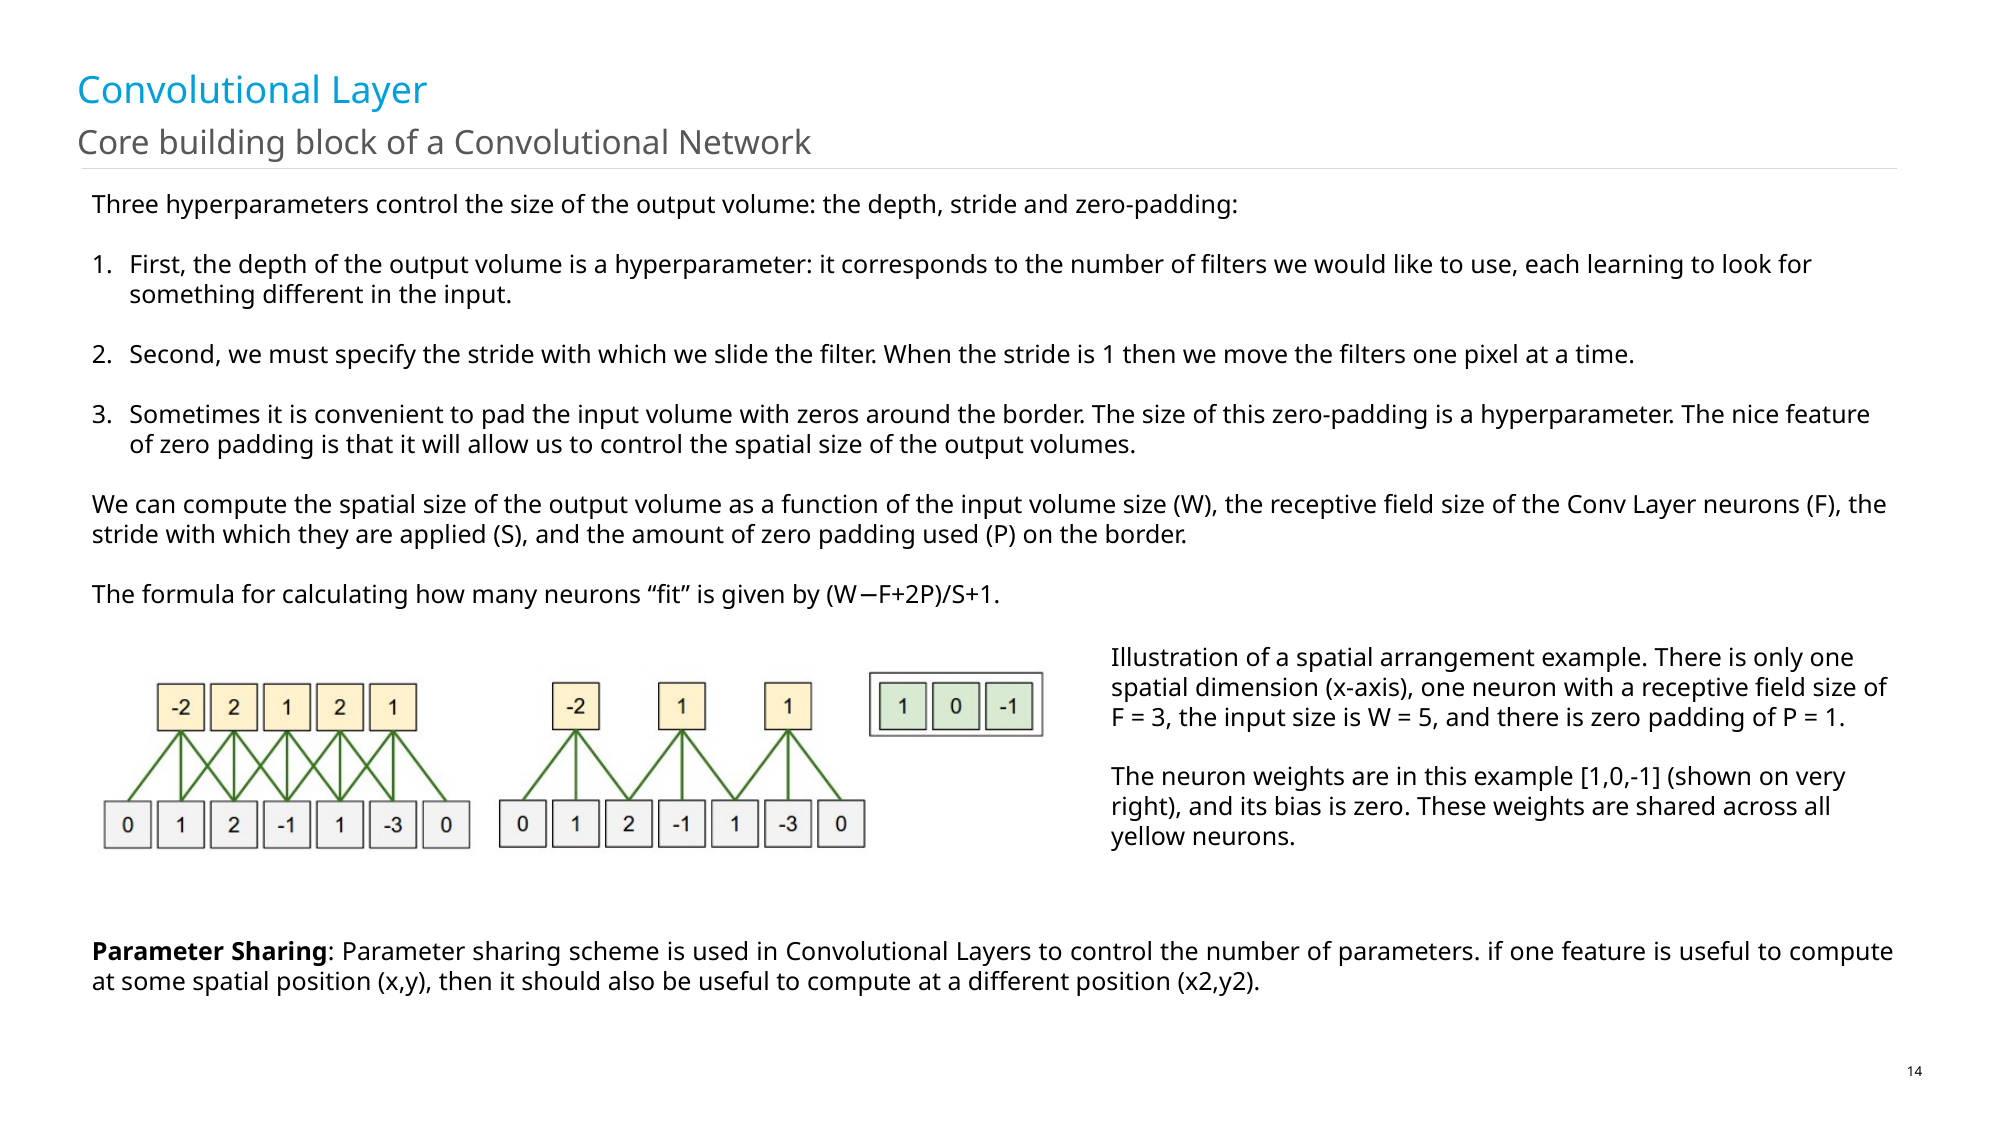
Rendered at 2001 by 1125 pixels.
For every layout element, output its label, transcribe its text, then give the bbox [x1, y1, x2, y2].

text_box Three hyperparameters control the size of the output volume: the depth, stride and zero-padding: First, the depth of the output volume is a hyperparameter: it corresponds to the number of filters we would like to use, each learning to look for something different in the input. Second, we must specify the stride with which we slide the filter. When the stride is 1 then we move the filters one pixel at a time. Sometimes it is convenient to pad the input volume with zeros around the border. The size of this zero-padding is a hyperparameter. The nice feature of zero padding is that it will allow us to control the spatial size of the output volumes. We can compute the spatial size of the output volume as a function of the input volume size (W), the receptive field size of the Conv Layer neurons (F), the stride with which they are applied (S), and the amount of zero padding used (P) on the border. The formula for calculating how many neurons “fit” is given by (W−F+2P)/S+1. [77, 181, 1912, 616]
picture [97, 667, 1048, 858]
text_box Parameter Sharing: Parameter sharing scheme is used in Convolutional Layers to control the number of parameters. if one feature is useful to compute at some spatial position (x,y), then it should also be useful to compute at a different position (x2,y2). [77, 928, 1912, 1003]
list Core building block of a Convolutional Network [77, 121, 1923, 169]
text_box Illustration of a spatial arrangement example. There is only one spatial dimension (x-axis), one neuron with a receptive field size of F = 3, the input size is W = 5, and there is zero padding of P = 1. The neuron weights are in this example [1,0,-1] (shown on very right), and its bias is zero. These weights are shared across all yellow neurons. [1096, 633, 1912, 859]
title Convolutional Layer [77, 66, 1923, 121]
